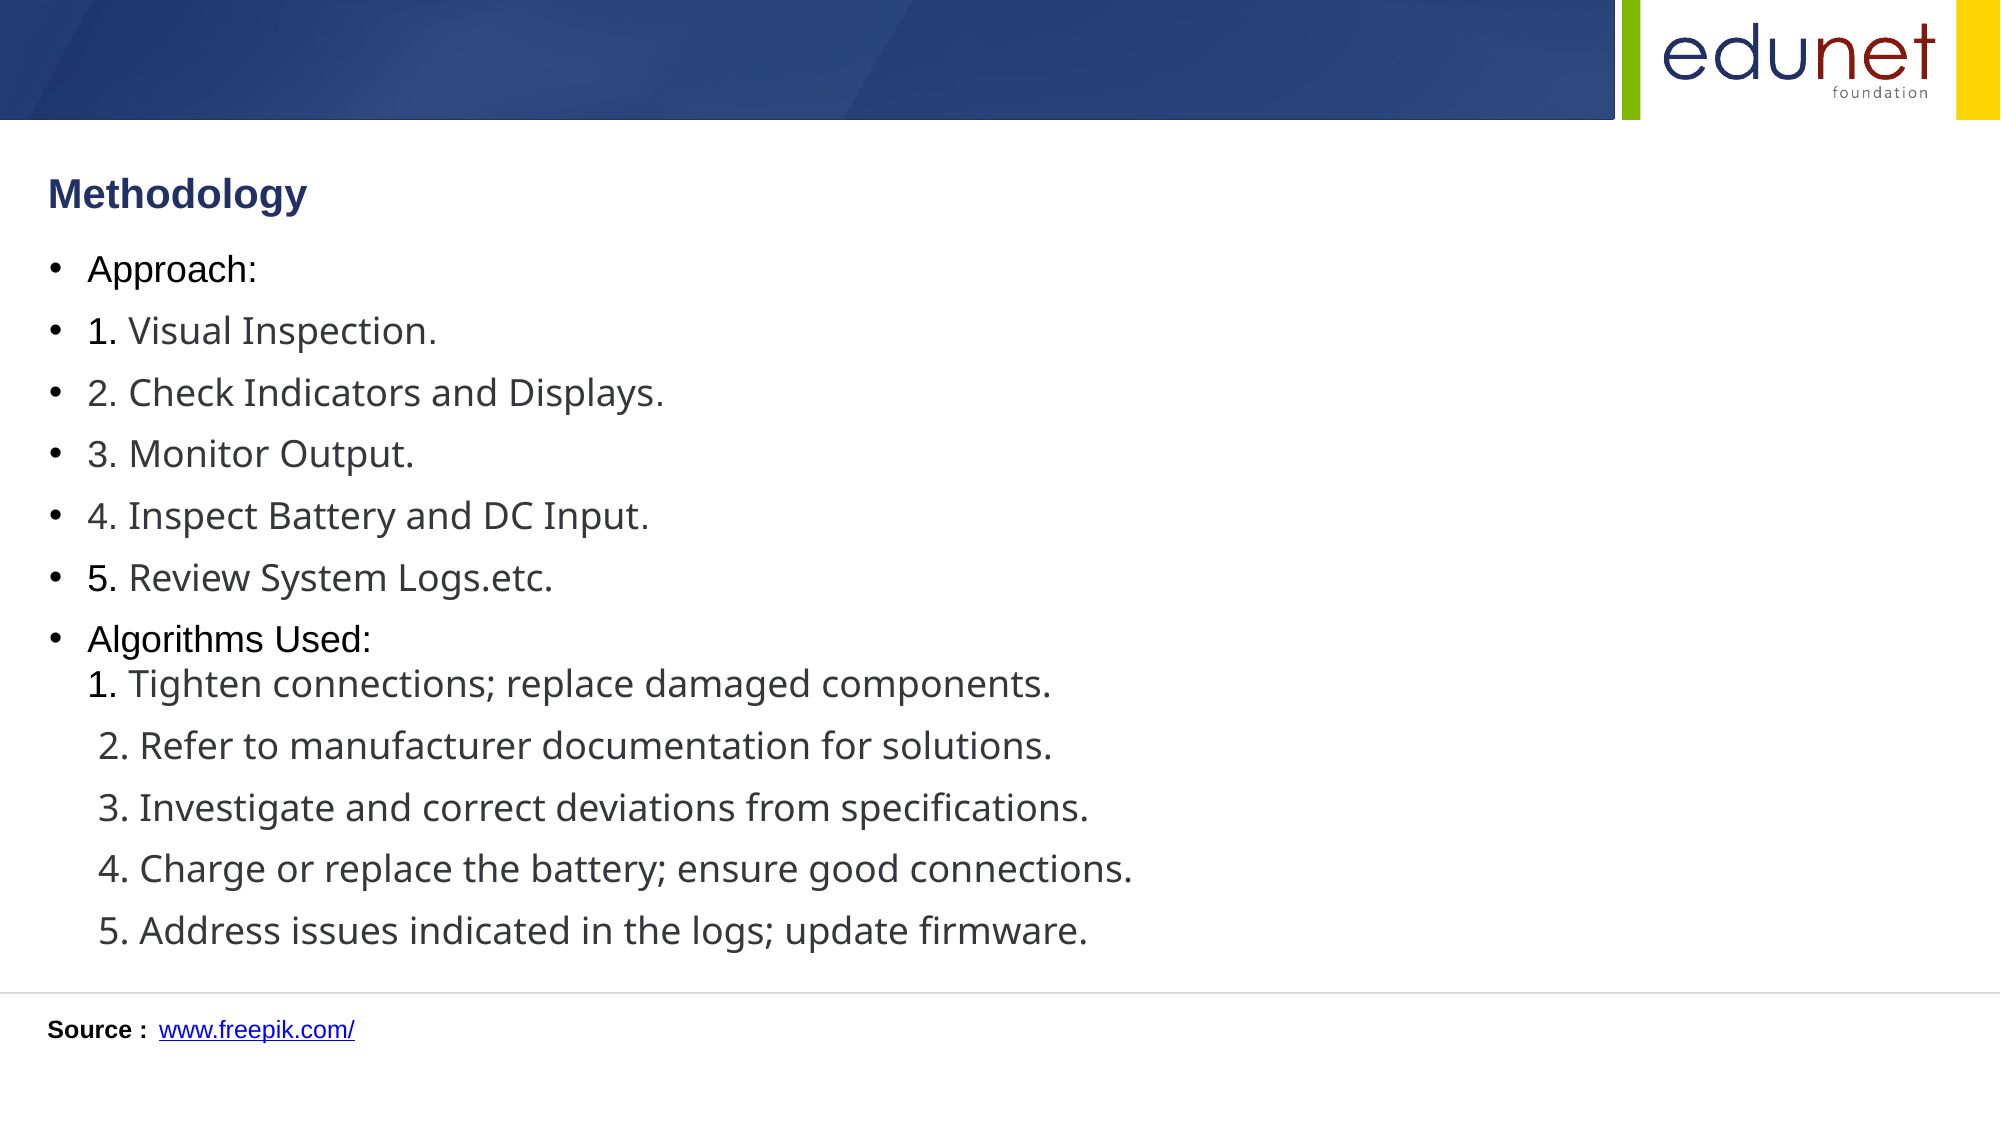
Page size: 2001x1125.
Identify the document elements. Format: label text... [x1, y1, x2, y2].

text_box Approach: 1. Visual Inspection. 2. Check Indicators and Displays. 3. Monitor Output. 4. Inspect Battery and DC Input. 5. Review System Logs.etc. Algorithms Used: 1. Tighten connections; replace damaged components. 2. Refer to manufacturer documentation for solutions. 3. Investigate and correct deviations from specifications. 4. Charge or replace the battery; ensure good connections. 5. Address issues indicated in the logs; update firmware. [34, 238, 1747, 992]
text_box Source : [32, 1006, 144, 1052]
text_box www.freepik.com/ [144, 1006, 447, 1052]
picture [1652, 12, 1948, 108]
text_box Methodology [33, 159, 1002, 225]
